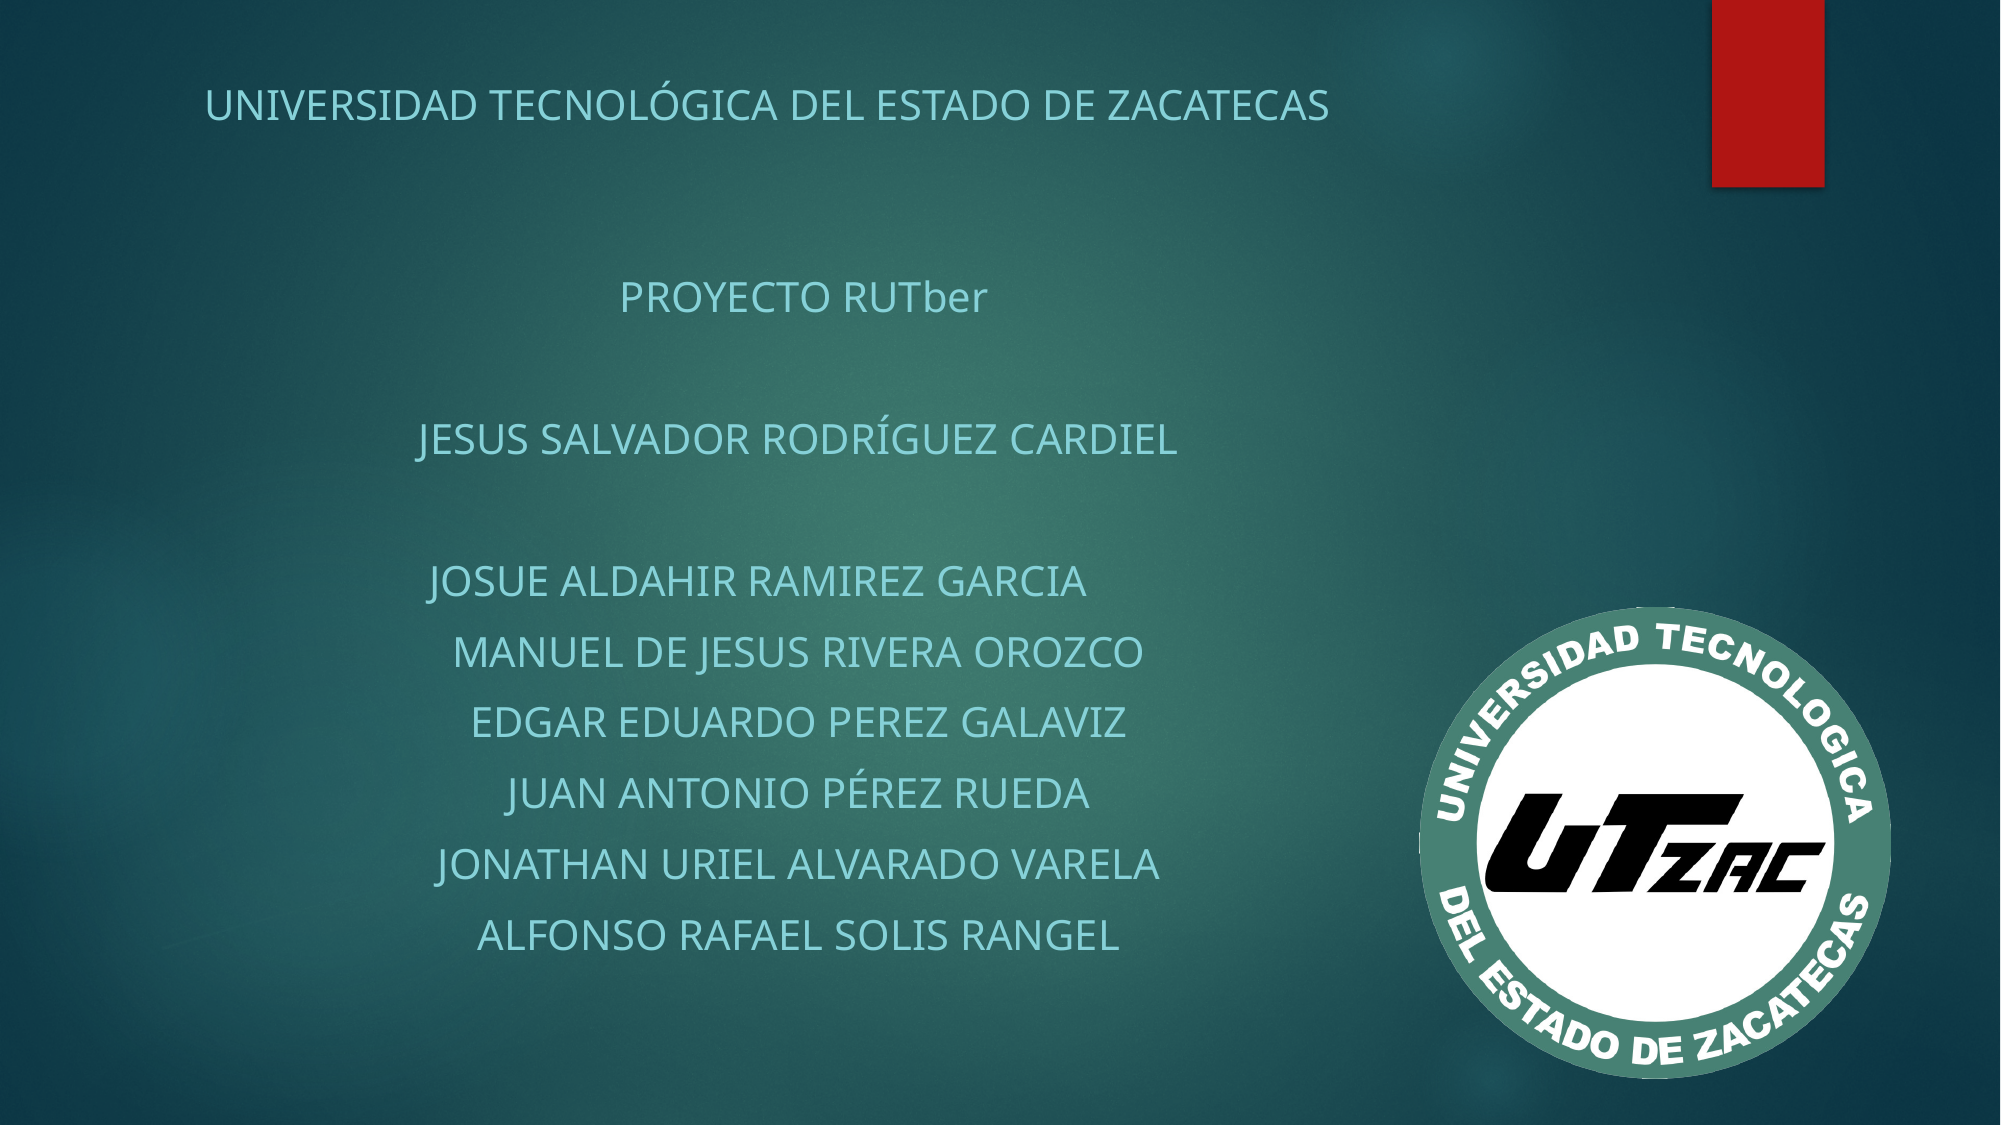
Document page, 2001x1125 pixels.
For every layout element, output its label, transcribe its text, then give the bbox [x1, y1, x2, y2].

picture [0, 0, 2001, 1125]
subtitle UNIVERSIDAD TECNOLÓGICA DEL ESTADO DE ZACATECAS PROYECTO RUTber JESUS SALVADOR RODRÍGUEZ CARDIEL JOSUE ALDAHIR RAMIREZ GARCIA MANUEL DE JESUS RIVERA OROZCO EDGAR EDUARDO PEREZ GALAVIZ JUAN ANTONIO PÉREZ RUEDA JONATHAN URIEL ALVARADO VARELA ALFONSO RAFAEL SOLIS RANGEL [189, 71, 1420, 1057]
